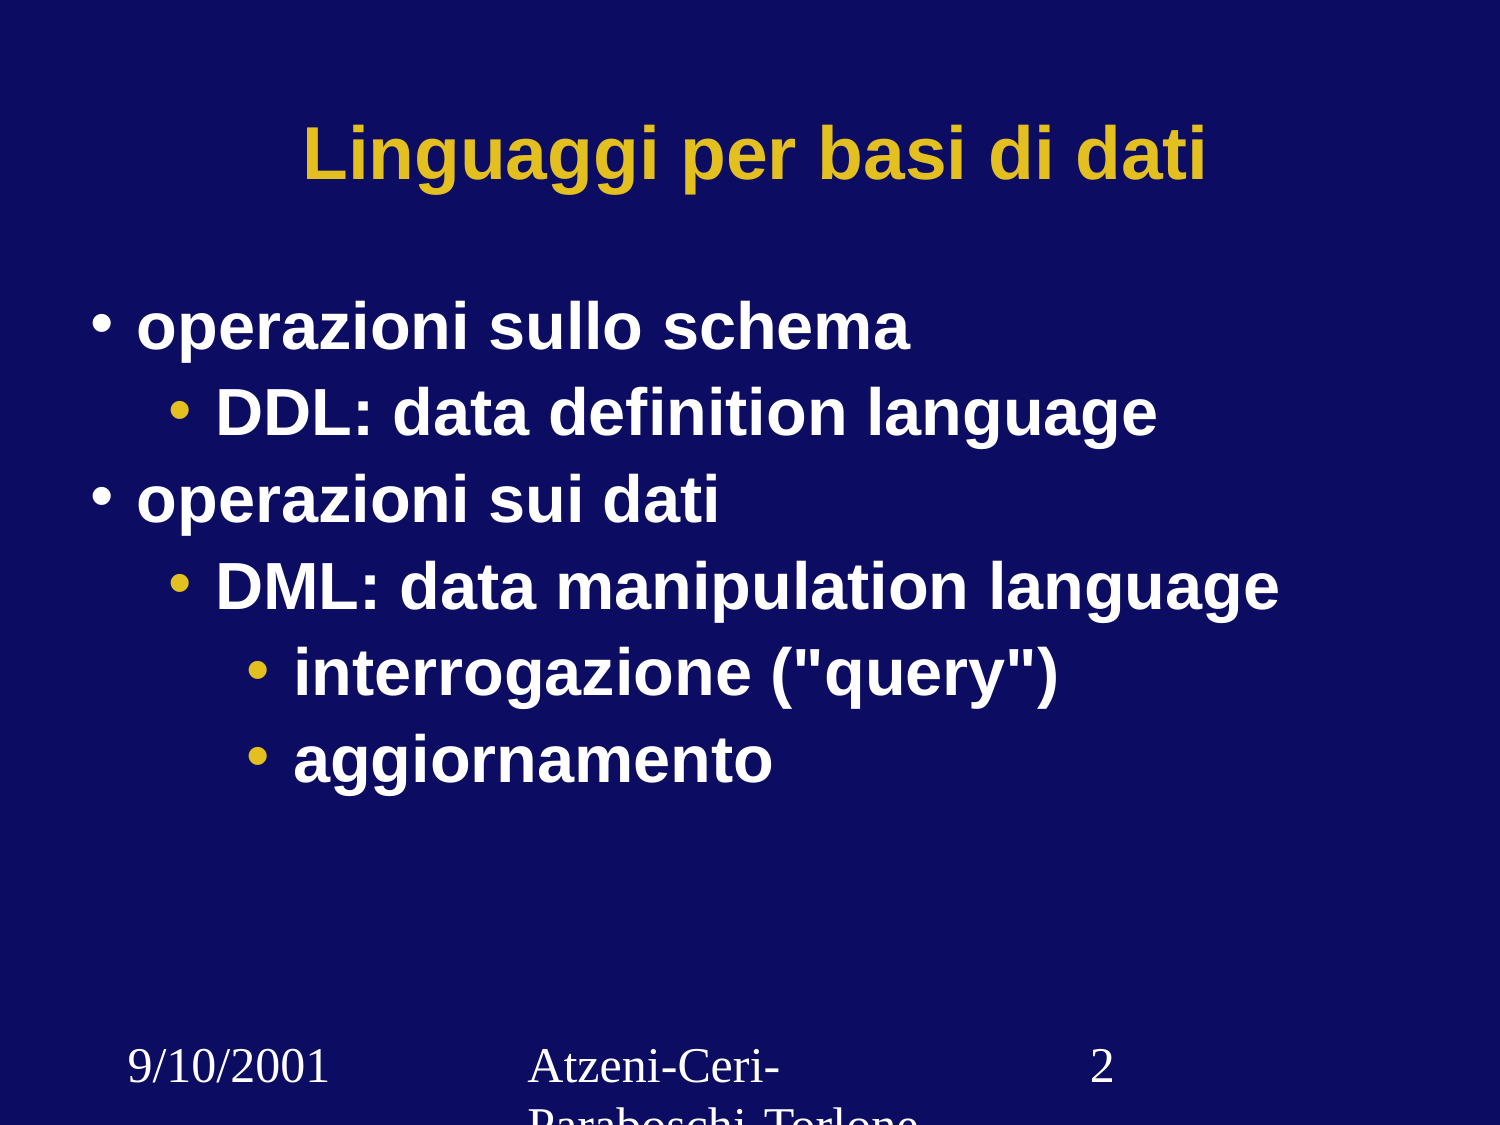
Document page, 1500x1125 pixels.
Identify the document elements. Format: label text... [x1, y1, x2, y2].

slide_number ‹#› [1074, 1025, 1388, 1100]
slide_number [112, 1025, 425, 1100]
footer Atzeni-Ceri-Paraboschi-Torlone, Basi di dati, Capitolo 3 [512, 1025, 988, 1100]
title Linguaggi per basi di dati [75, 37, 1438, 263]
list operazioni sullo schema DDL: data definition language operazioni sui dati DML: data manipulation language interrogazione ("query") aggiornamento [75, 275, 1438, 1000]
